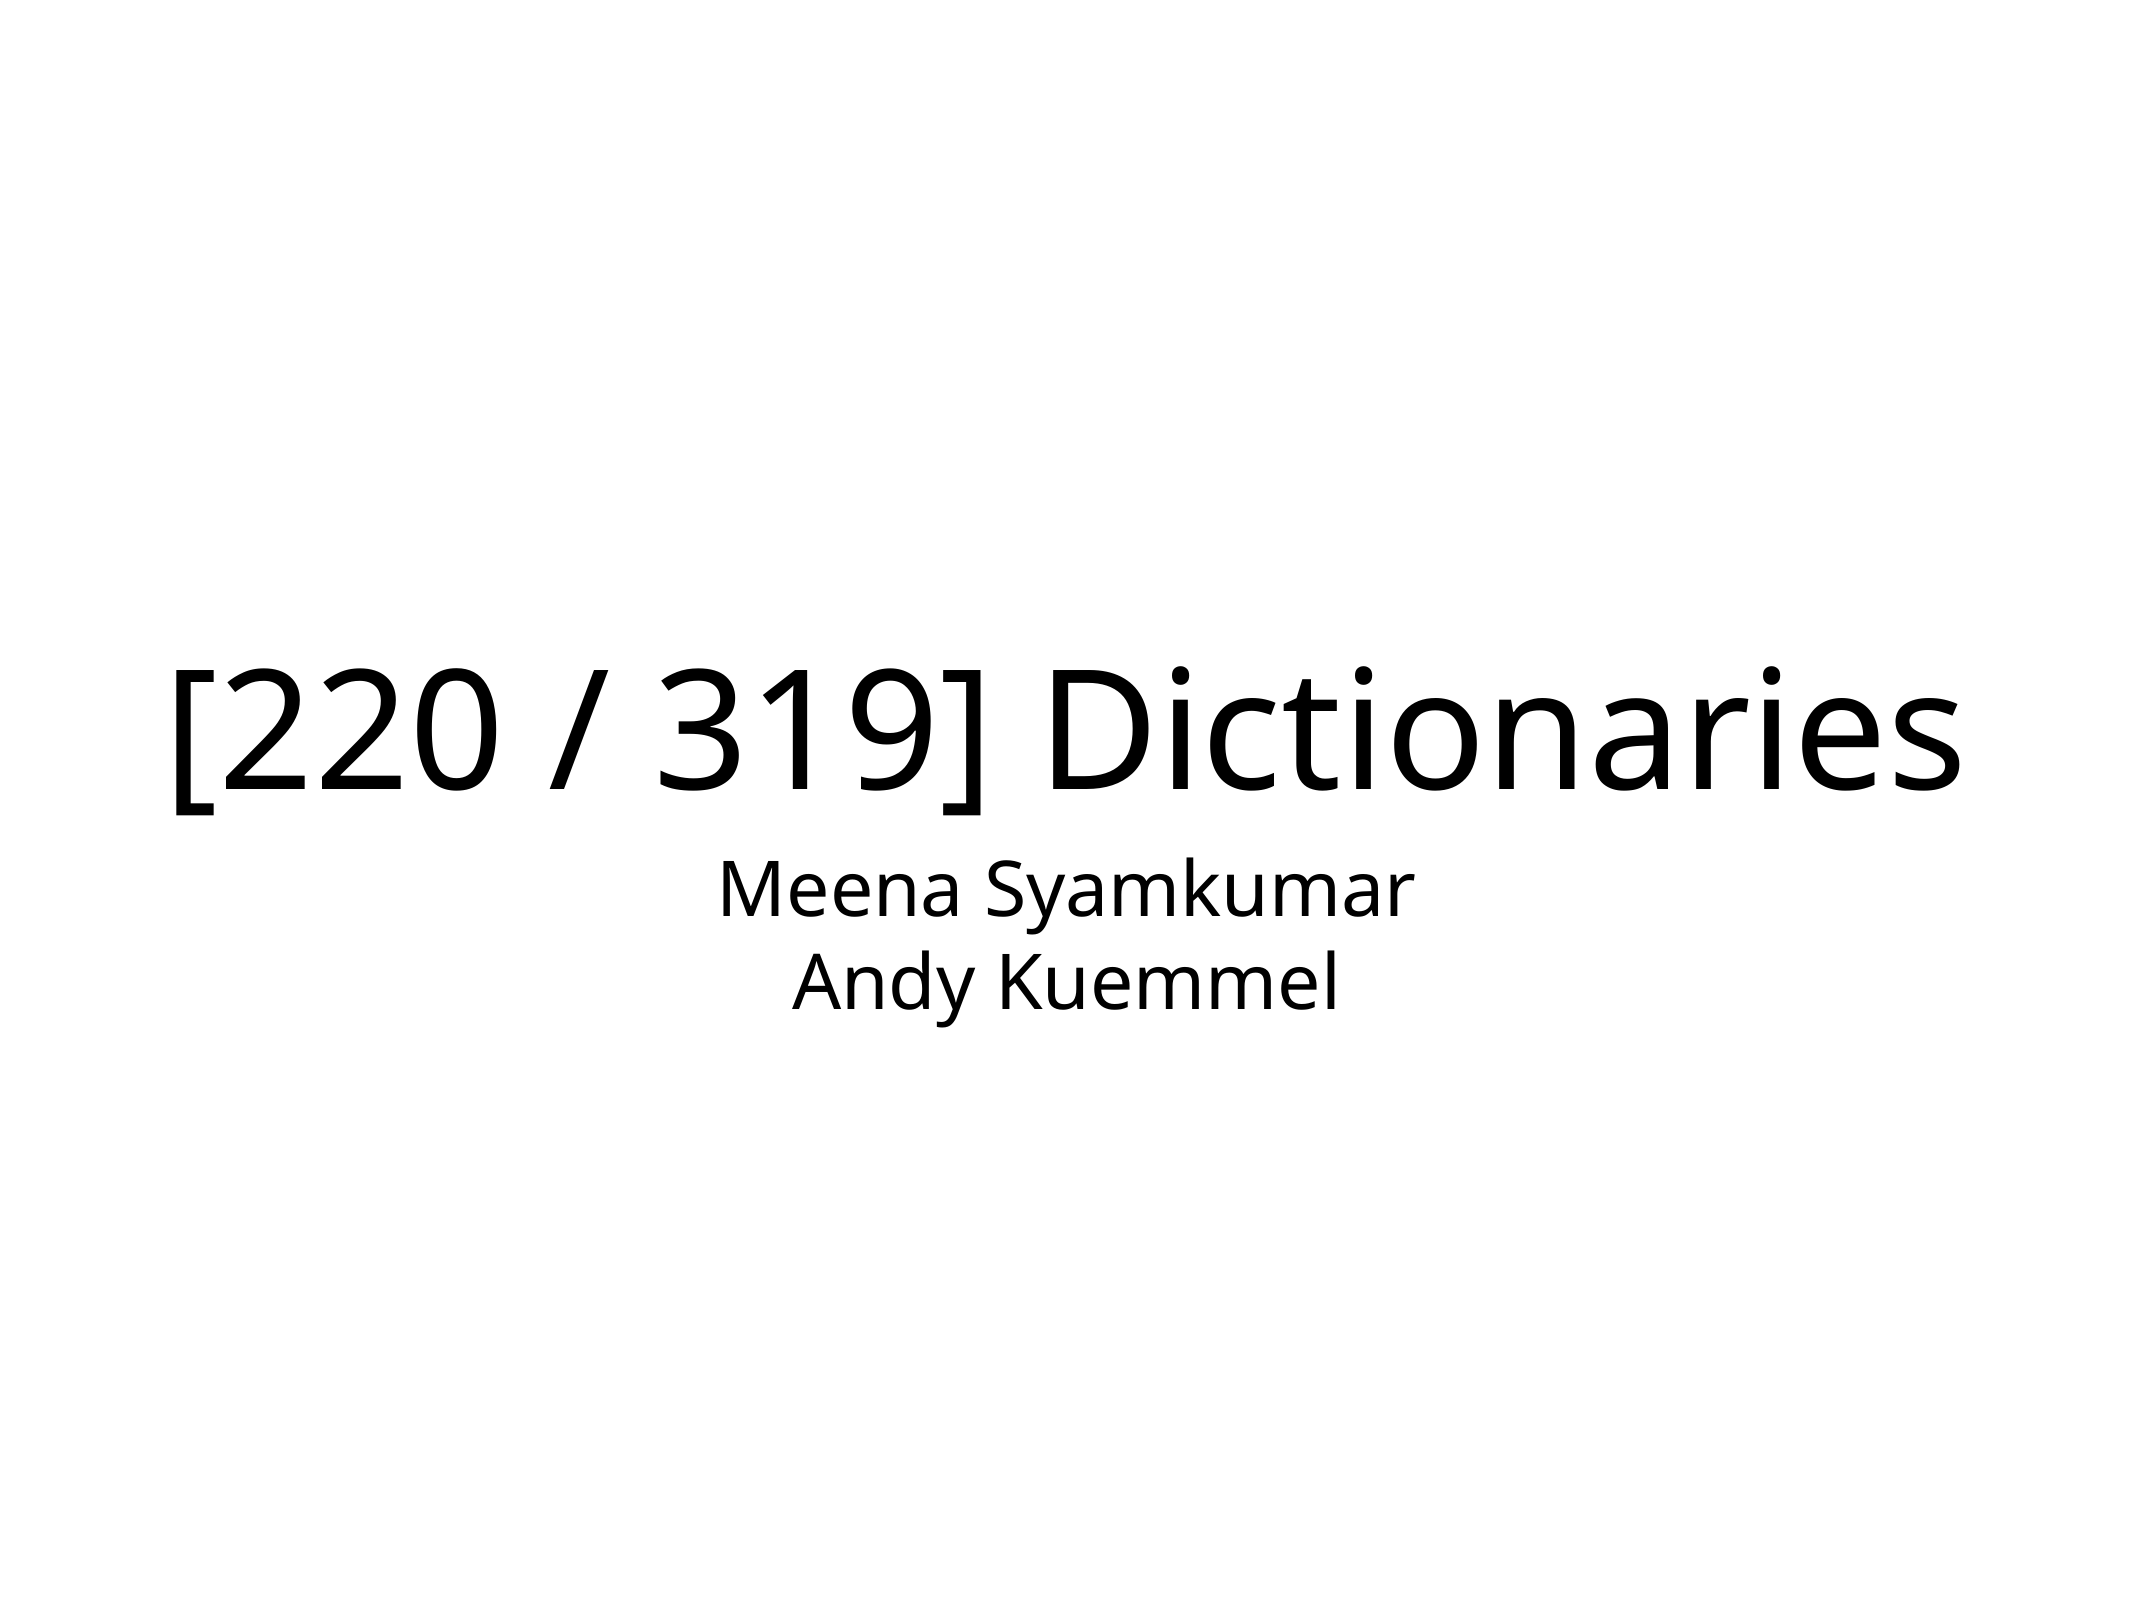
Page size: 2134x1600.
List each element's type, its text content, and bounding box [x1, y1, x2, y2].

text_box Meena Syamkumar Andy Kuemmel [208, 831, 1925, 1017]
title [220 / 319] Dictionaries [34, 289, 2100, 832]
